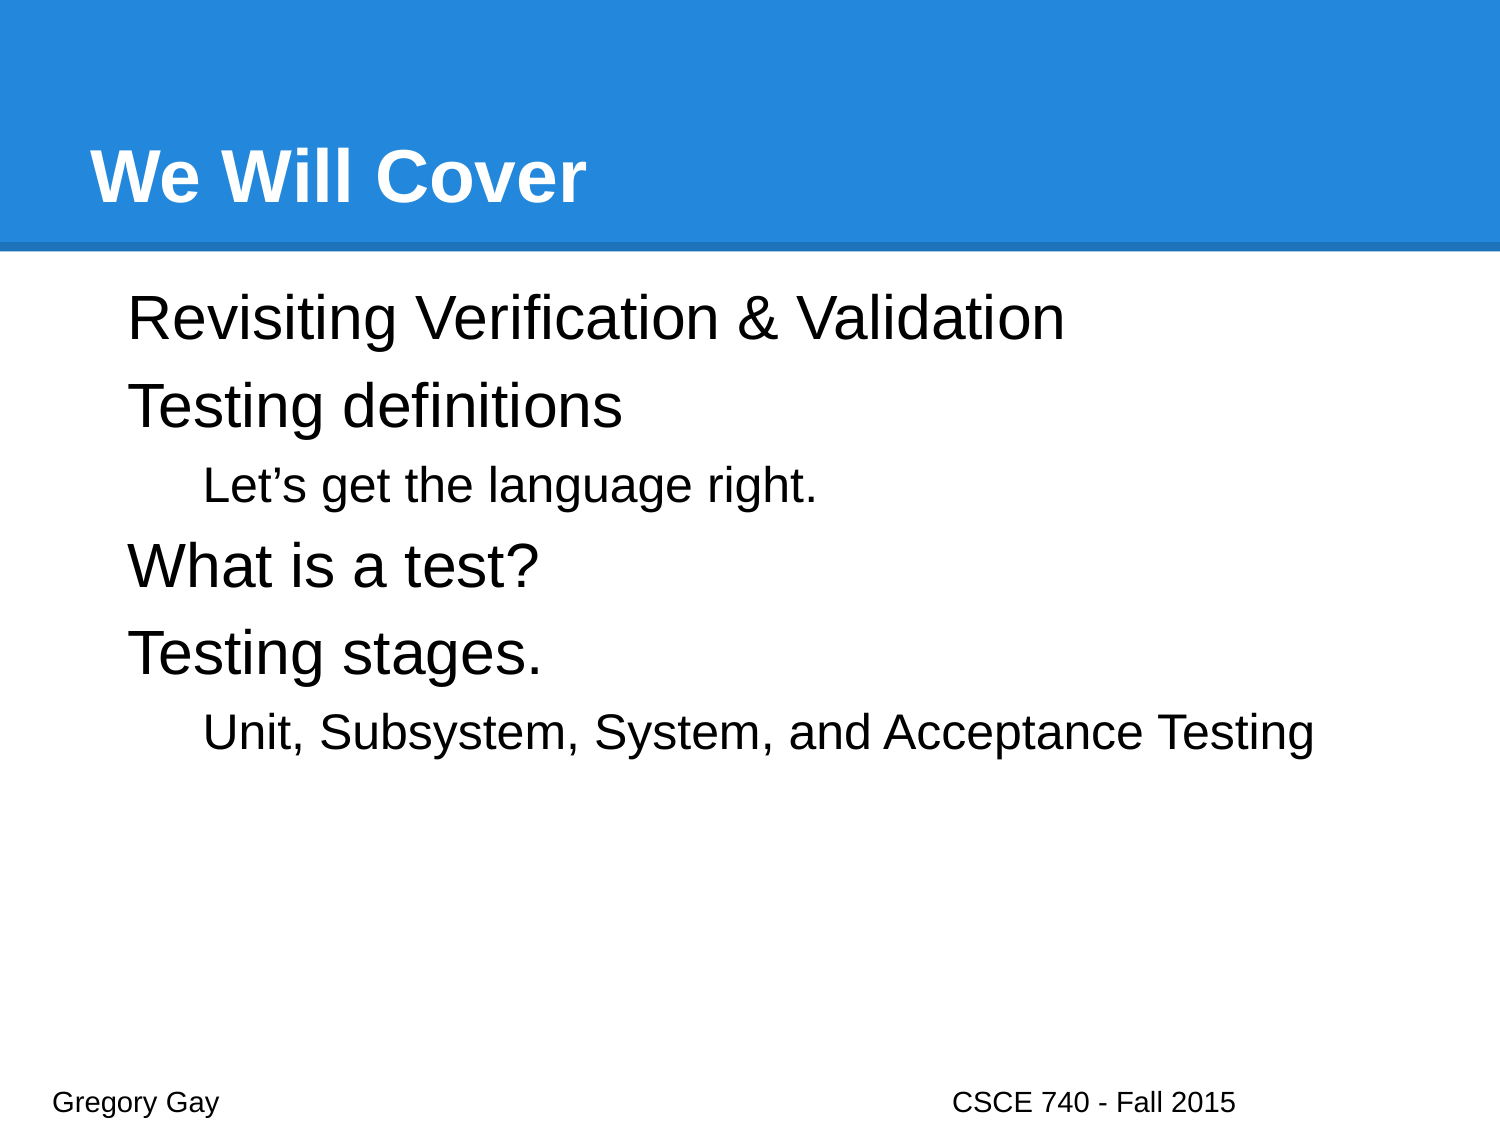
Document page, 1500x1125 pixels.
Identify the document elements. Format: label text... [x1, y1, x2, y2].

list Revisiting Verification & Validation Testing definitions Let’s get the language right. What is a test? Testing stages. Unit, Subsystem, System, and Acceptance Testing [75, 262, 1476, 1078]
title We Will Cover [75, 45, 1425, 233]
text_box Gregory Gay CSCE 740 - Fall 2015 2 [37, 1068, 1463, 1114]
